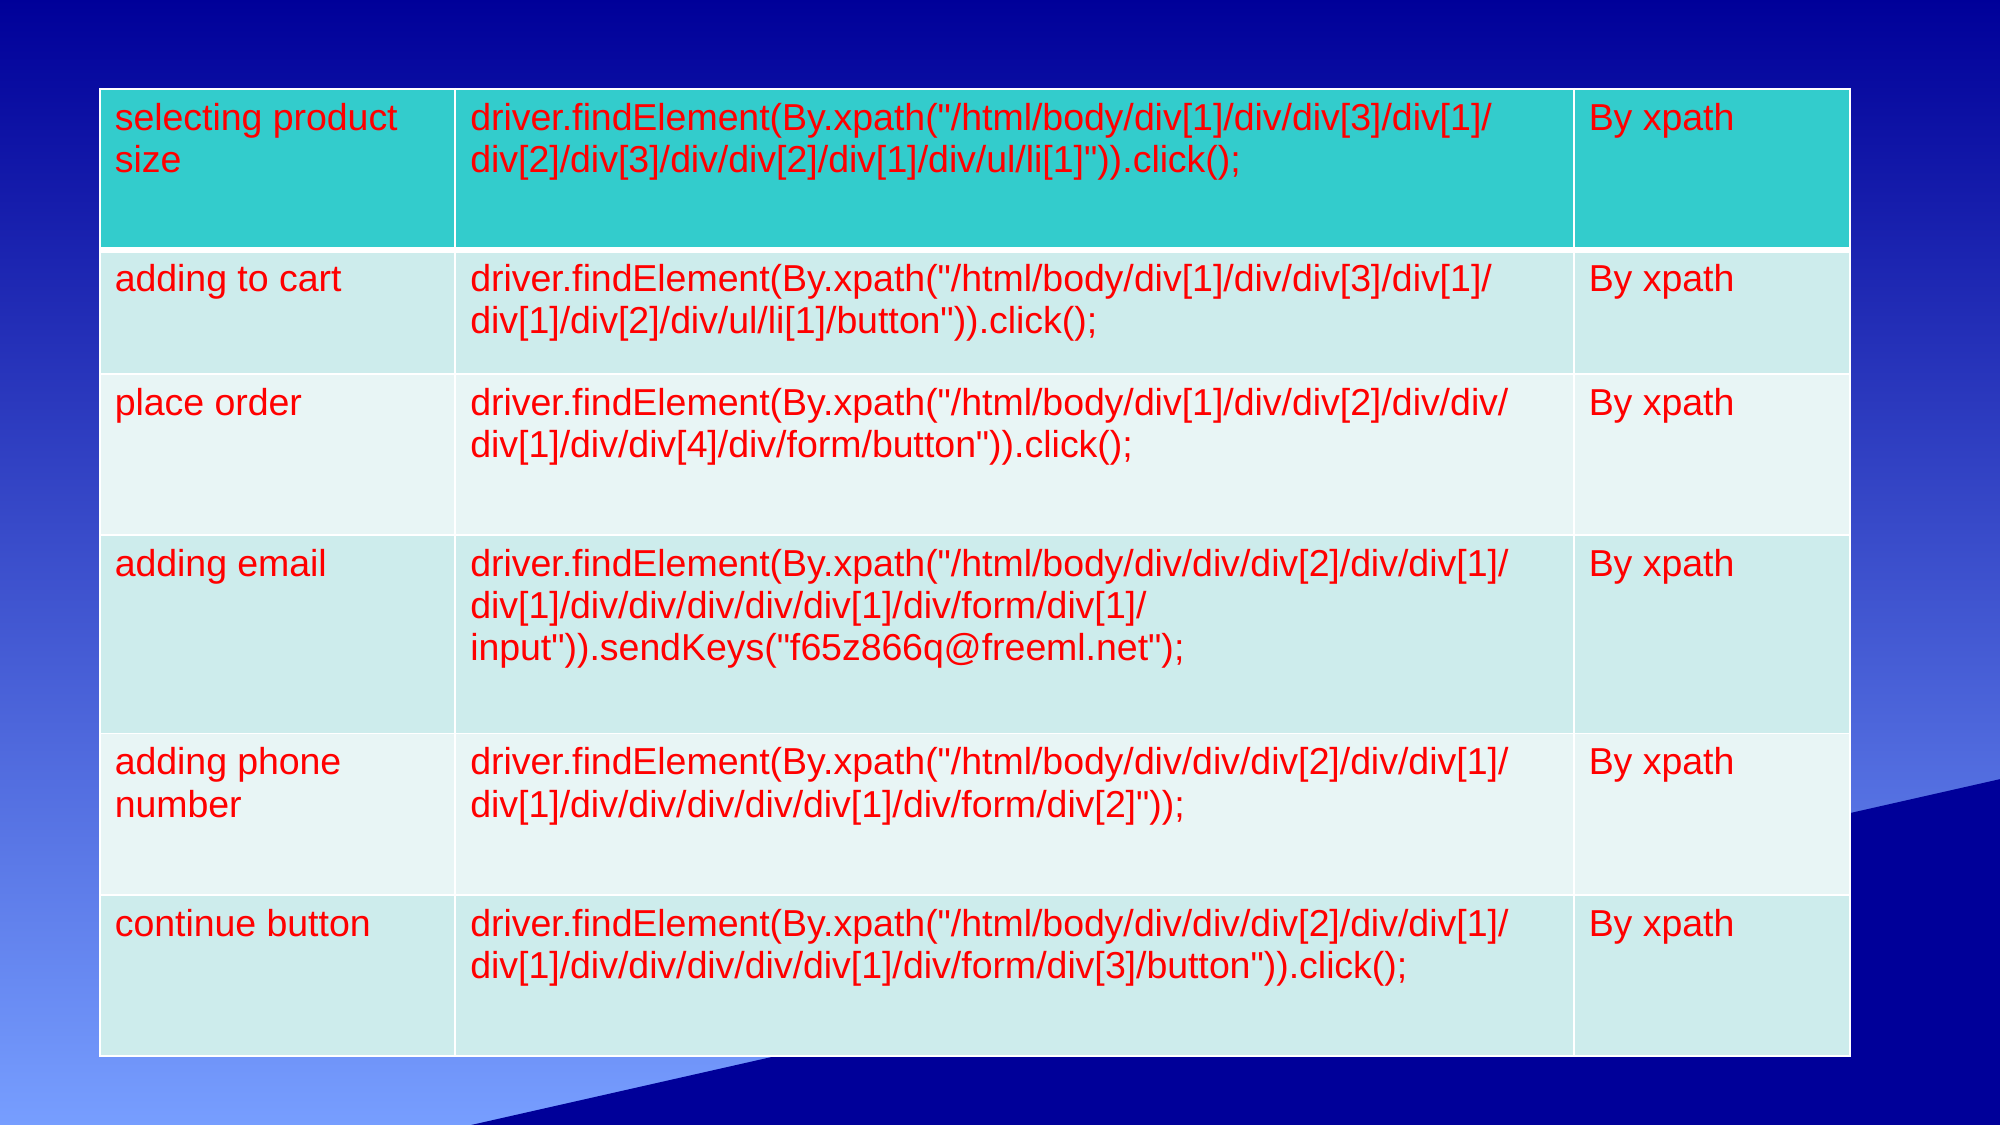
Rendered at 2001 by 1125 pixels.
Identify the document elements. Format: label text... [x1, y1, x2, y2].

table_header selecting product size [101, 90, 454, 247]
table_cell adding phone number [101, 734, 454, 894]
table_cell driver.findElement(By.xpath("/html/body/div/div/div[2]/div/div[1]/div[1]/div/div/div/div/div[1]/div/form/div[1]/input")).sendKeys("f65z866q@freeml.net"); [456, 536, 1573, 733]
table_cell driver.findElement(By.xpath("/html/body/div/div/div[2]/div/div[1]/div[1]/div/div/div/div/div[1]/div/form/div[2]")); [456, 734, 1573, 894]
table_cell By xpath [1575, 375, 1849, 534]
table_cell By xpath [1575, 734, 1849, 894]
table_cell adding to cart [101, 253, 454, 373]
table_cell By xpath [1575, 536, 1849, 733]
table_cell driver.findElement(By.xpath("/html/body/div[1]/div/div[2]/div/div/div[1]/div/div[4]/div/form/button")).click(); [456, 375, 1573, 534]
table_cell By xpath [1575, 896, 1849, 1055]
table_cell By xpath [1575, 253, 1849, 373]
table_cell continue button [101, 896, 454, 1055]
table_cell driver.findElement(By.xpath("/html/body/div[1]/div/div[3]/div[1]/div[1]/div[2]/div/ul/li[1]/button")).click(); [456, 253, 1573, 373]
table_cell adding email [101, 536, 454, 733]
table_cell place order [101, 375, 454, 534]
table_cell driver.findElement(By.xpath("/html/body/div/div/div[2]/div/div[1]/div[1]/div/div/div/div/div[1]/div/form/div[3]/button")).click(); [456, 896, 1573, 1055]
table_header By xpath [1575, 90, 1849, 247]
table_header driver.findElement(By.xpath("/html/body/div[1]/div/div[3]/div[1]/div[2]/div[3]/div/div[2]/div[1]/div/ul/li[1]")).click(); [456, 90, 1573, 247]
